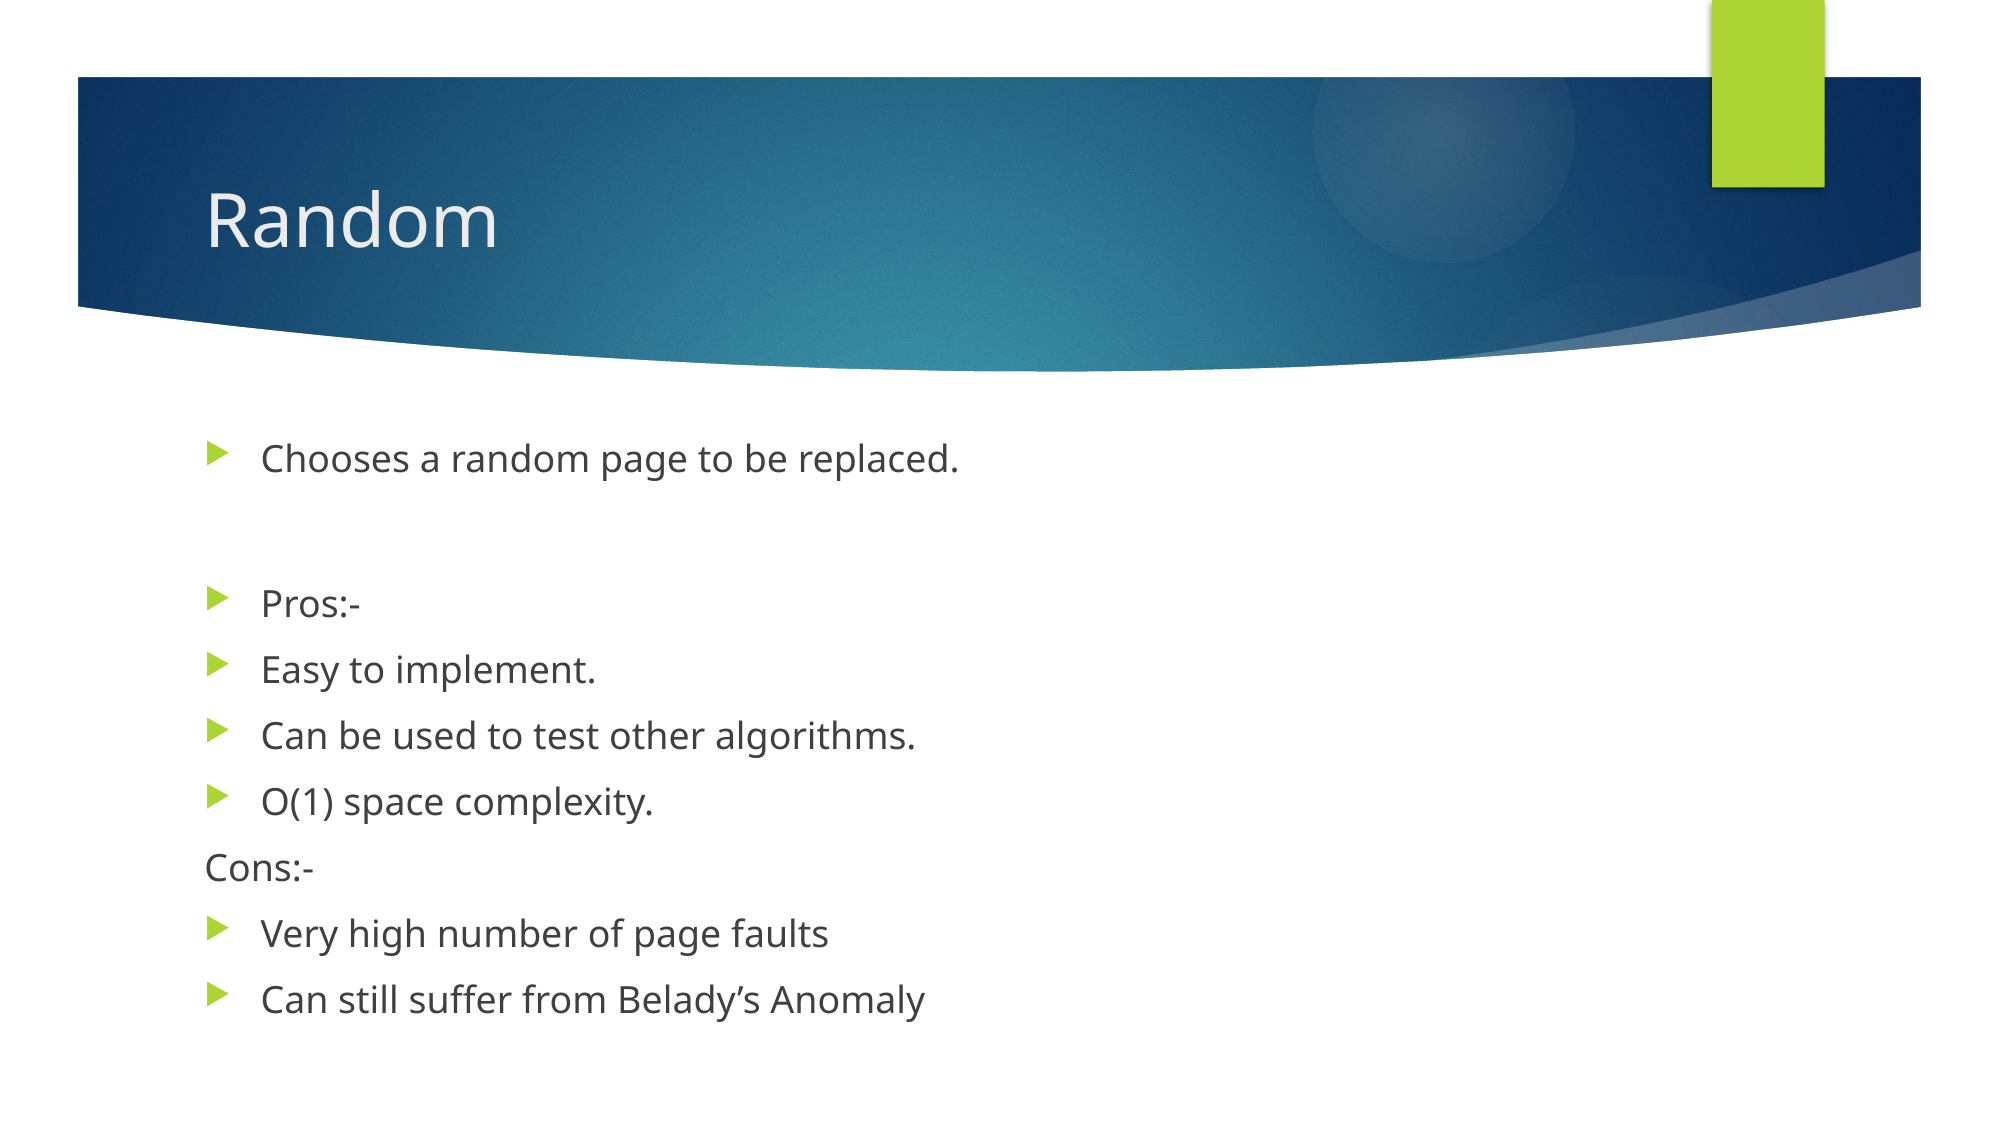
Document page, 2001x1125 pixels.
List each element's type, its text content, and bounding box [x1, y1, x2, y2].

title Random [189, 159, 1627, 276]
list Chooses a random page to be replaced. [189, 427, 1810, 535]
list Pros:- Easy to implement. Can be used to test other algorithms. O(1) space complexity. Cons:- Very high number of page faults Can still suffer from Belady’s Anomaly [189, 572, 1810, 1057]
